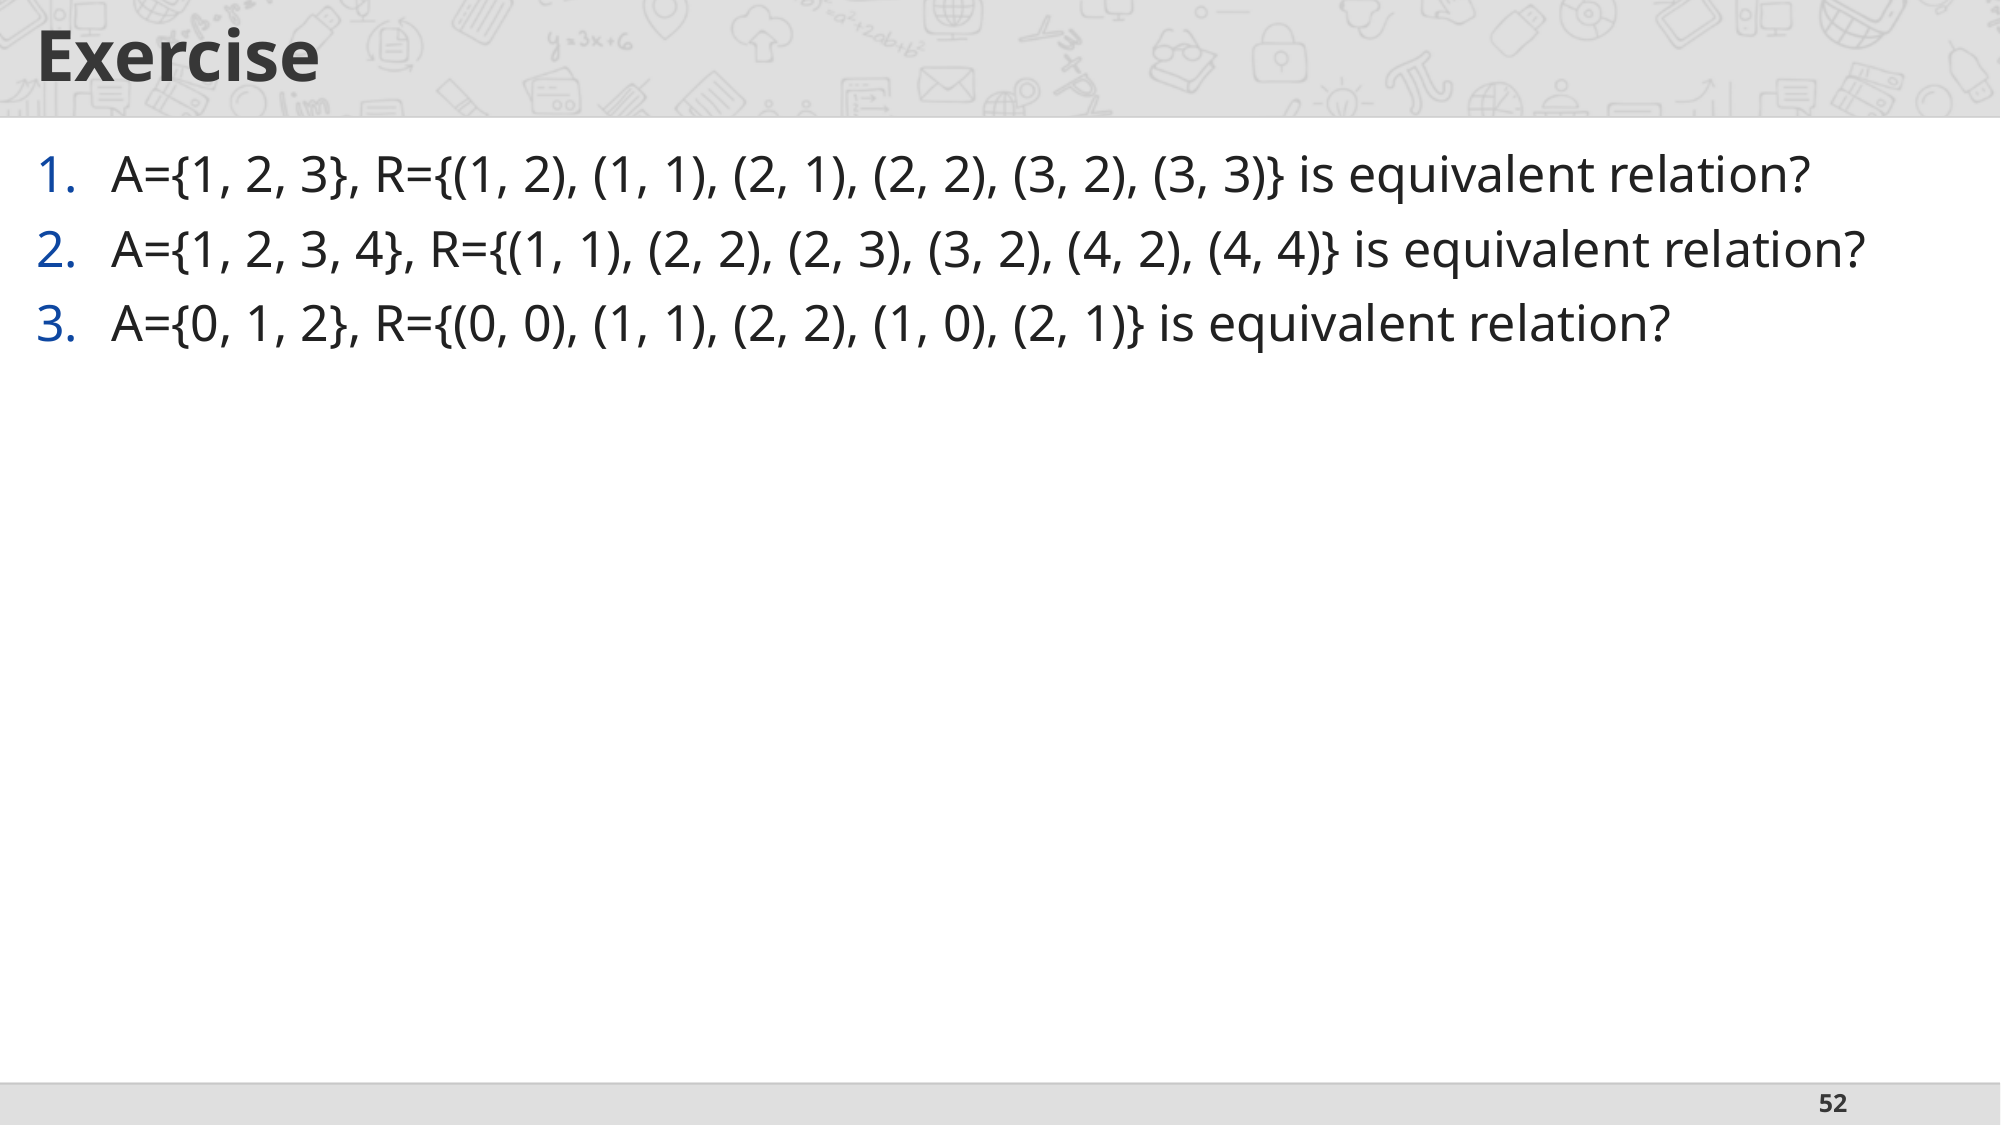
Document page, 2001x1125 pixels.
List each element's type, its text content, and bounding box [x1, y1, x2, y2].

title Exercise [0, 0, 2000, 117]
list A={1, 2, 3}, R={(1, 2), (1, 1), (2, 1), (2, 2), (3, 2), (3, 3)} is equivalent relation? A={1, 2, 3, 4}, R={(1, 1), (2, 2), (2, 3), (3, 2), (4, 2), (4, 4)} is equivalent relation? A={0, 1, 2}, R={(0, 0), (1, 1), (2, 2), (1, 0), (2, 1)} is equivalent relation? [21, 141, 1977, 1066]
